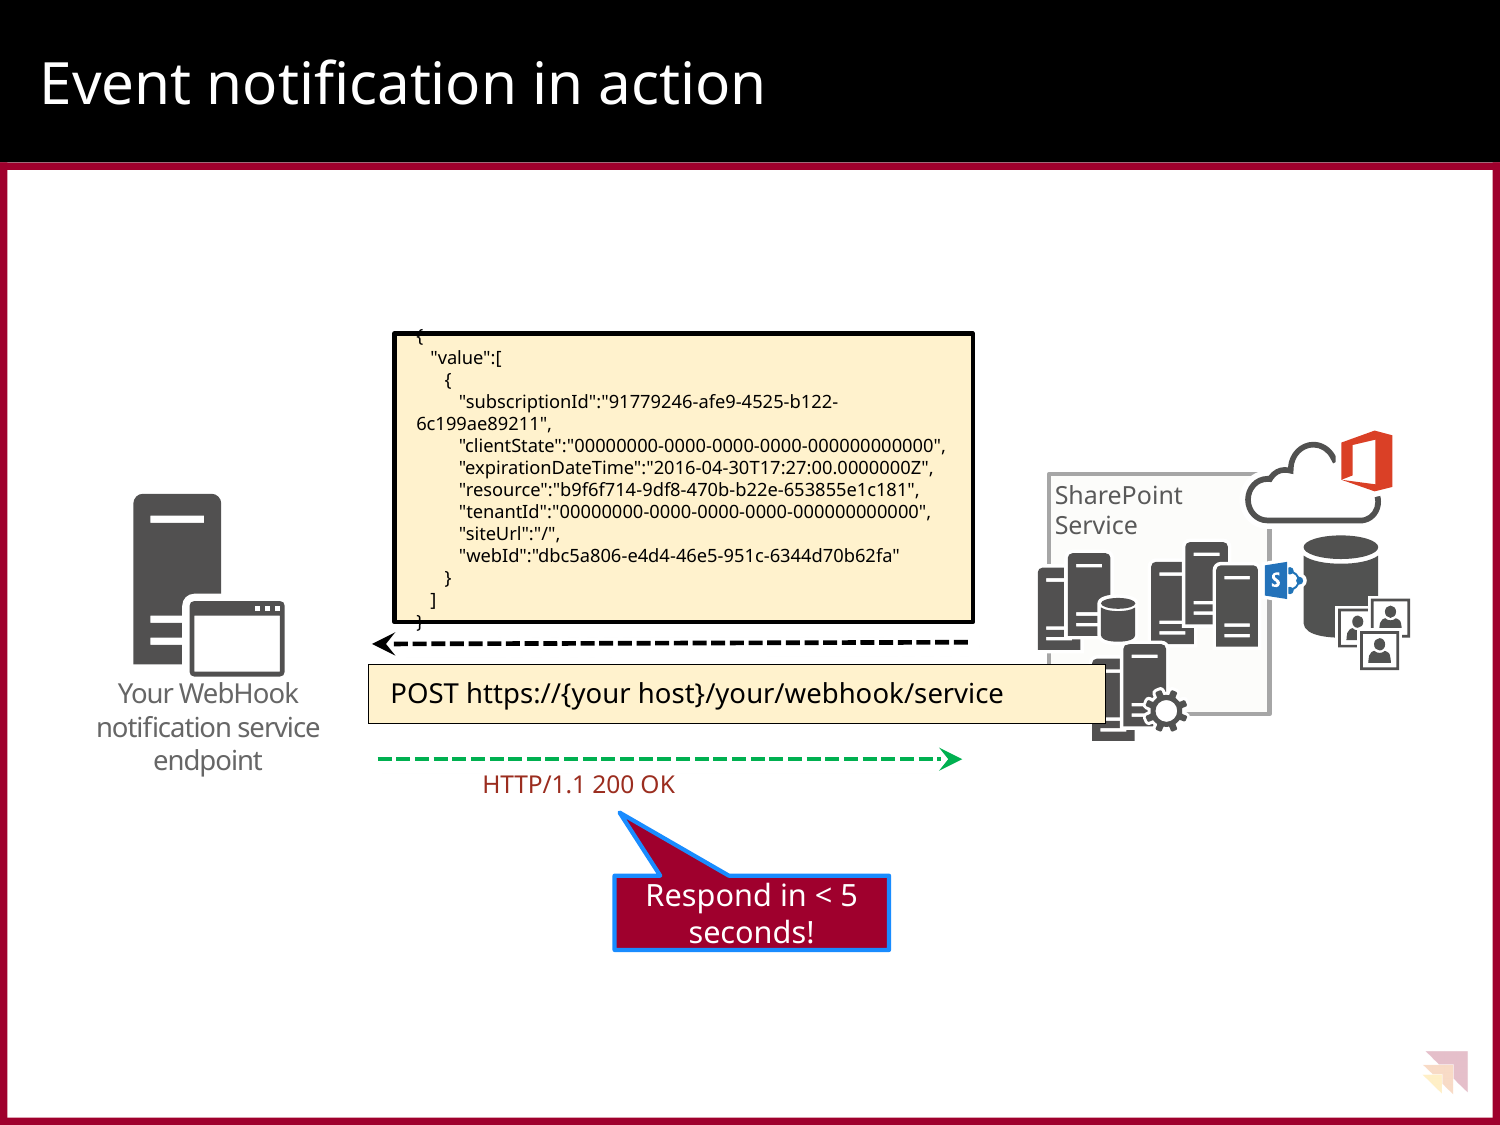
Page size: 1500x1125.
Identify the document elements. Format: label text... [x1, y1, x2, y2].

text_box Respond in < 5 seconds! [612, 840, 892, 953]
picture [122, 482, 294, 686]
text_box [367, 333, 1106, 731]
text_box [377, 758, 963, 822]
title Event notification in action [24, 12, 1438, 150]
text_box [1104, 421, 1414, 746]
text_box Your WebHook notification service endpoint [91, 676, 324, 776]
